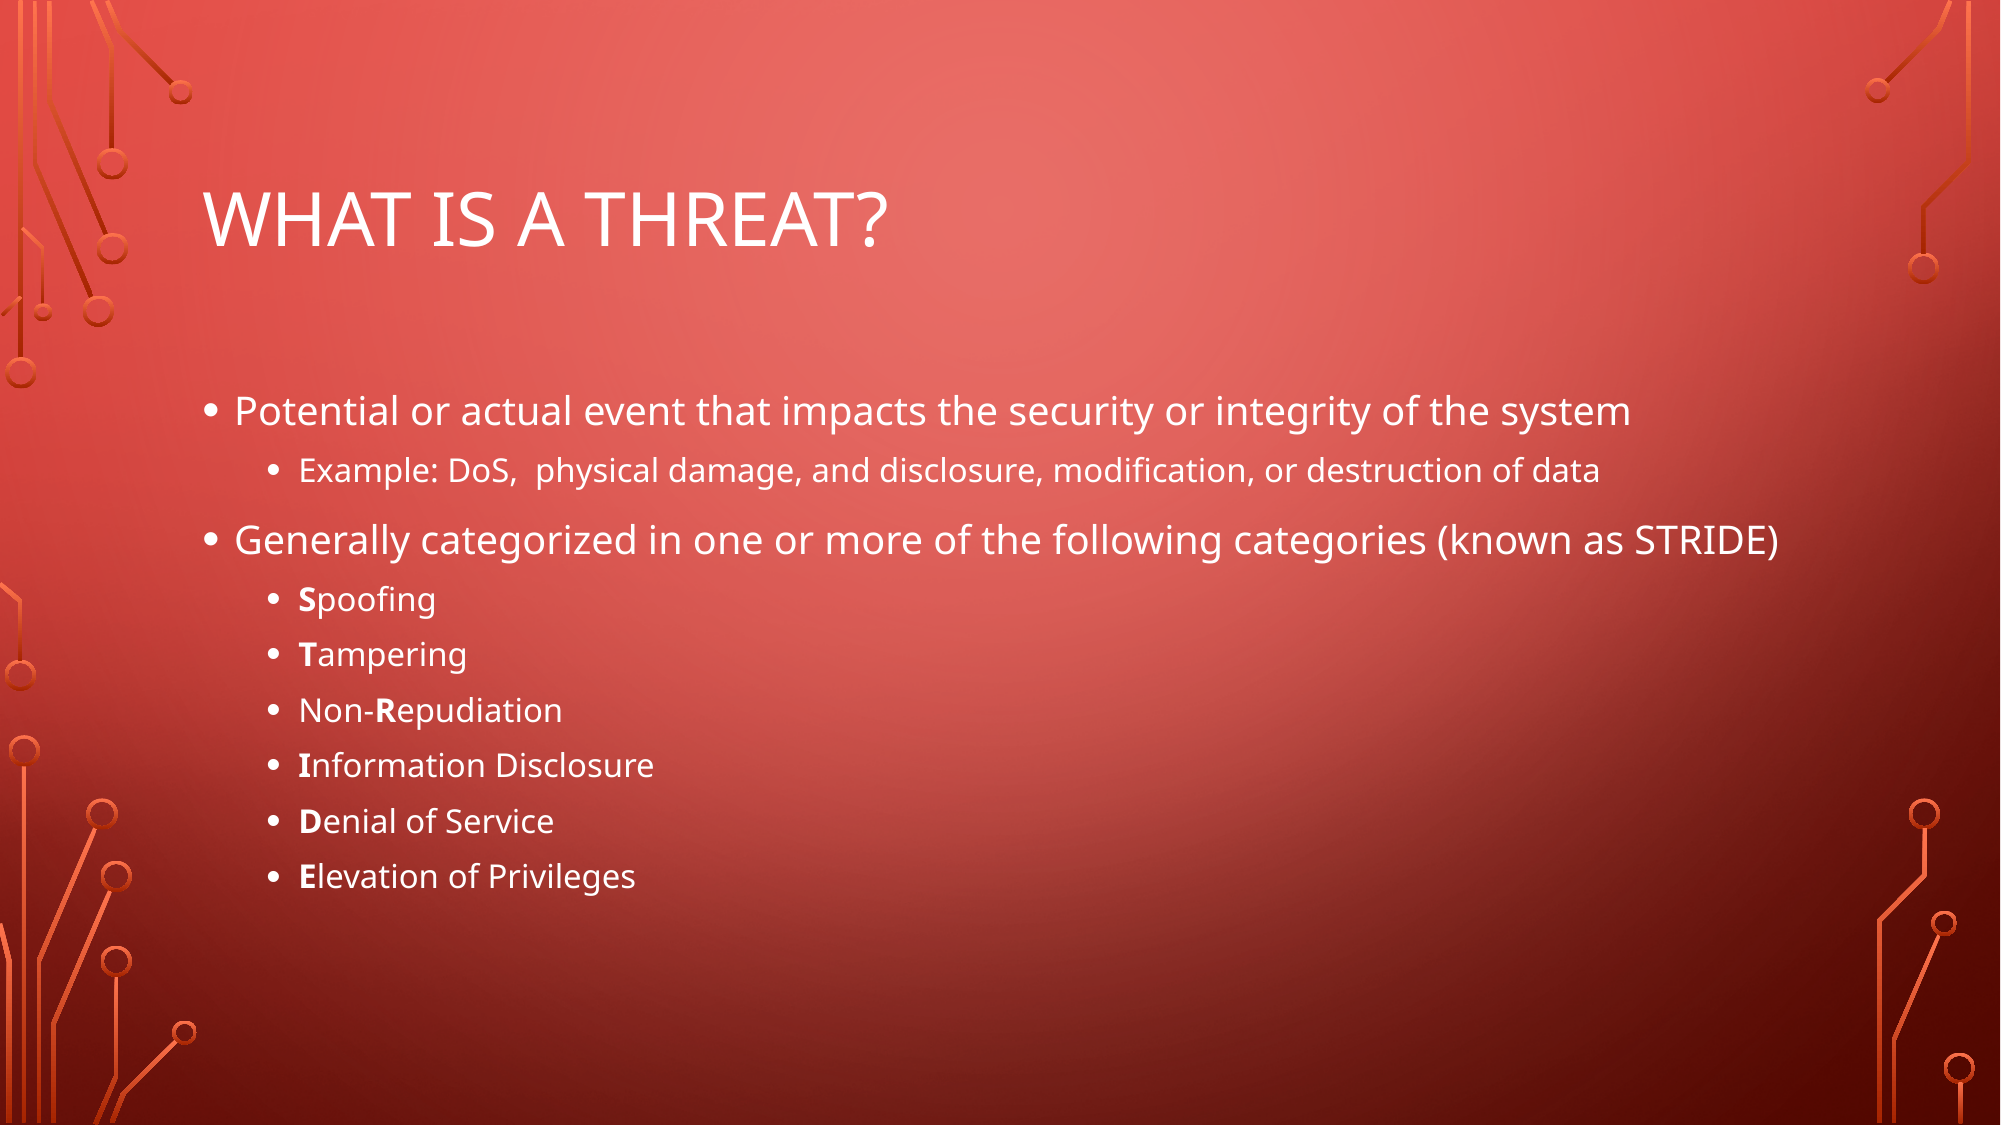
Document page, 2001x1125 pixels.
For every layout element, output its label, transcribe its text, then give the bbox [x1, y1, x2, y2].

list Potential or actual event that impacts the security or integrity of the system Example: DoS, physical damage, and disclosure, modification, or destruction of data Generally categorized in one or more of the following categories (known as STRIDE) Spoofing Tampering Non-Repudiation Information Disclosure Denial of Service Elevation of Privileges [187, 369, 1813, 950]
title What is a threat? [187, 101, 1813, 344]
